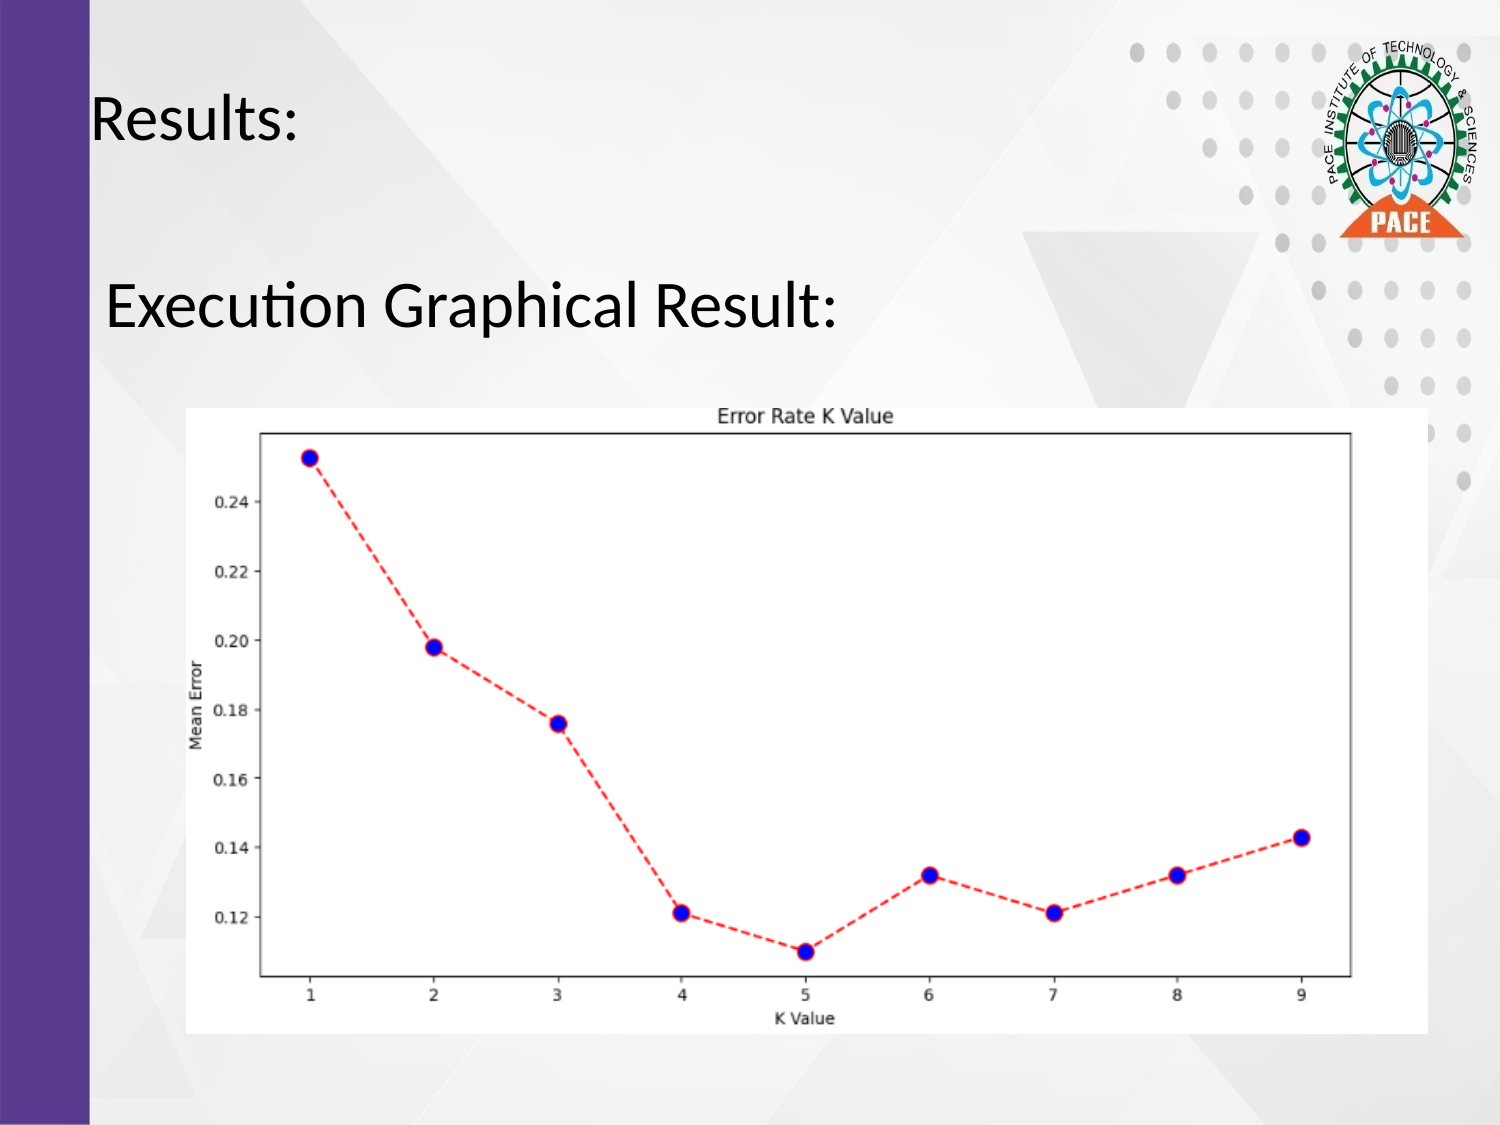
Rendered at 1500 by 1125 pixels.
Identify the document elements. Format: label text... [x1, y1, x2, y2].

picture [0, 0, 1500, 1125]
list Results: Execution Graphical Result: [75, 66, 1425, 1005]
